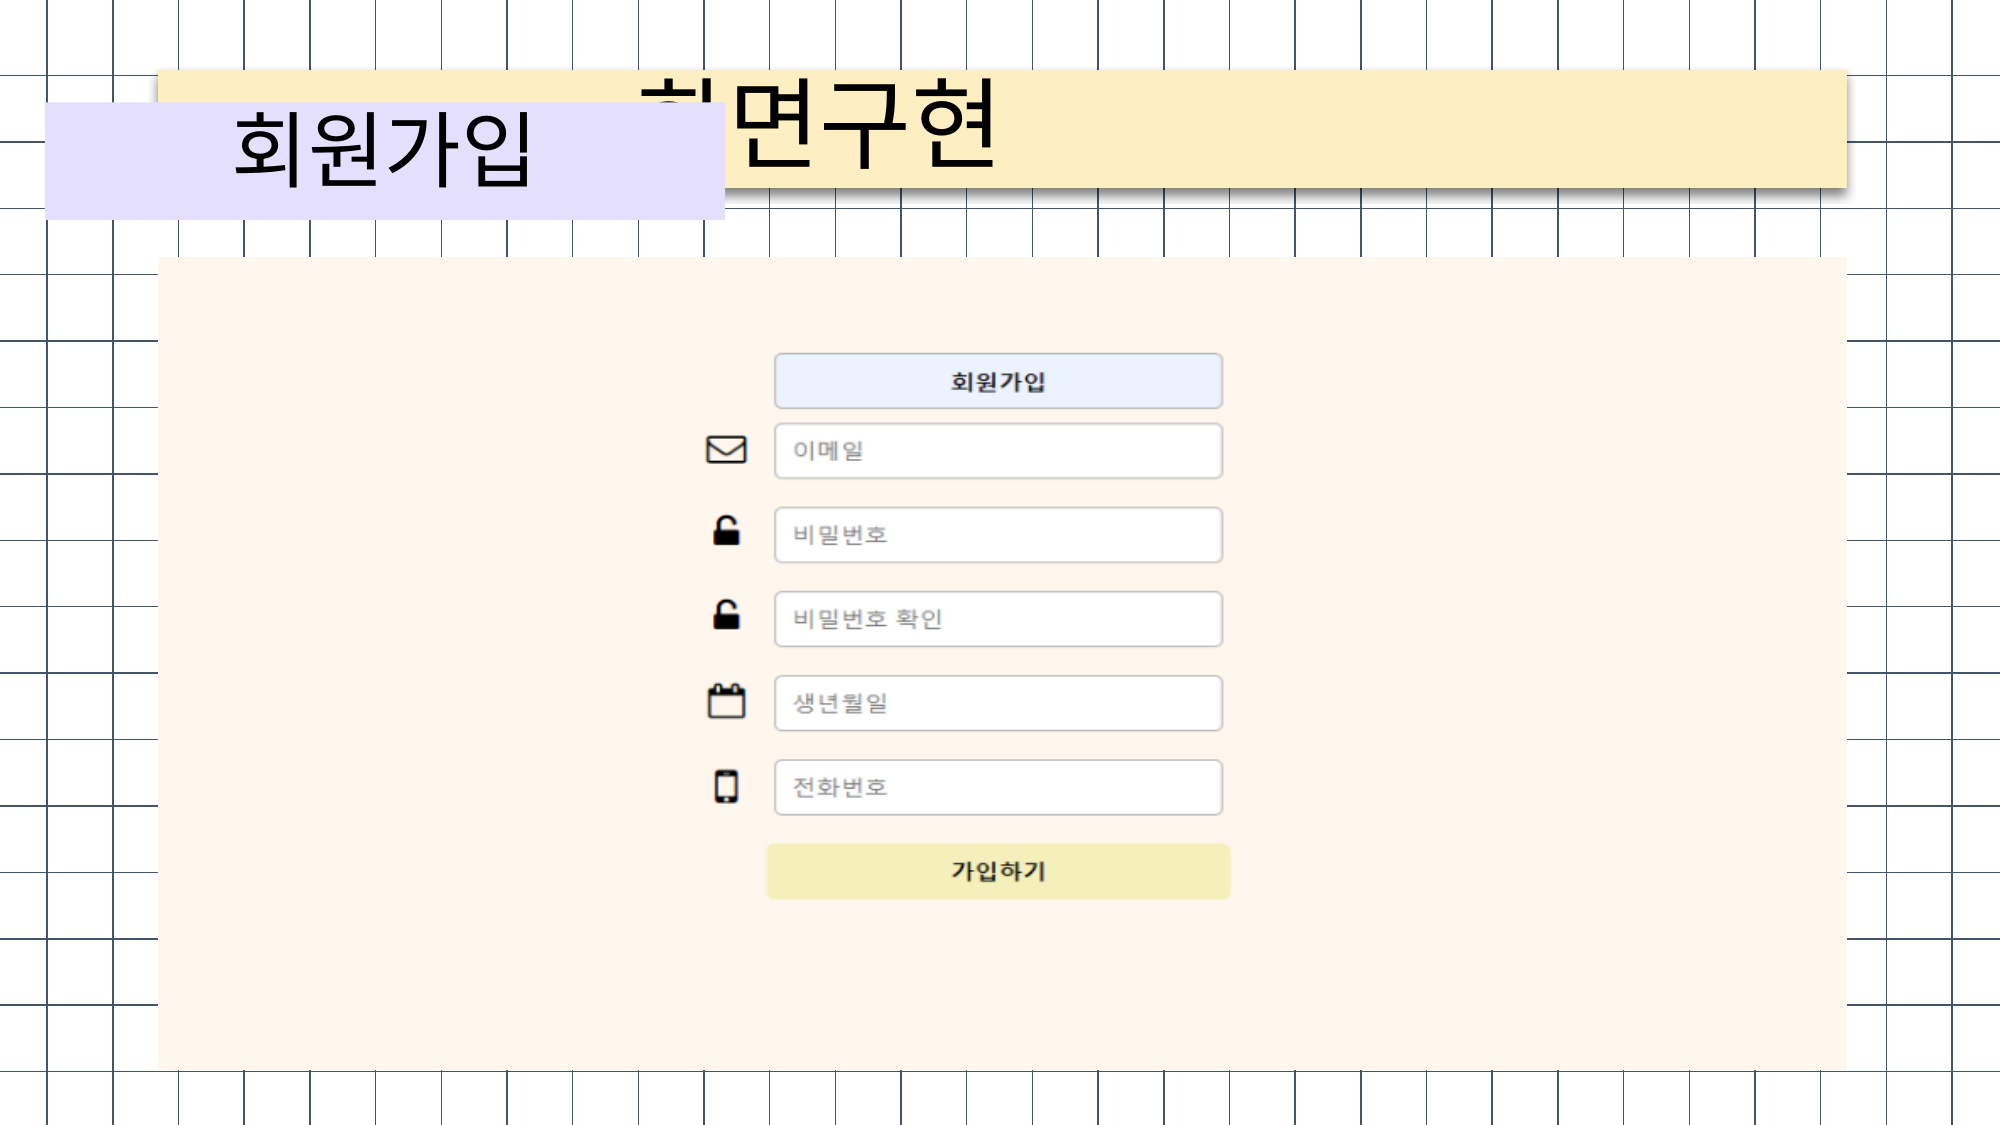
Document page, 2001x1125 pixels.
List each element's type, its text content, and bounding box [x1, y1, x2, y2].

subtitle 회원가입 [44, 102, 726, 220]
title 화면구현 [158, 70, 1847, 188]
picture [158, 257, 1847, 1070]
